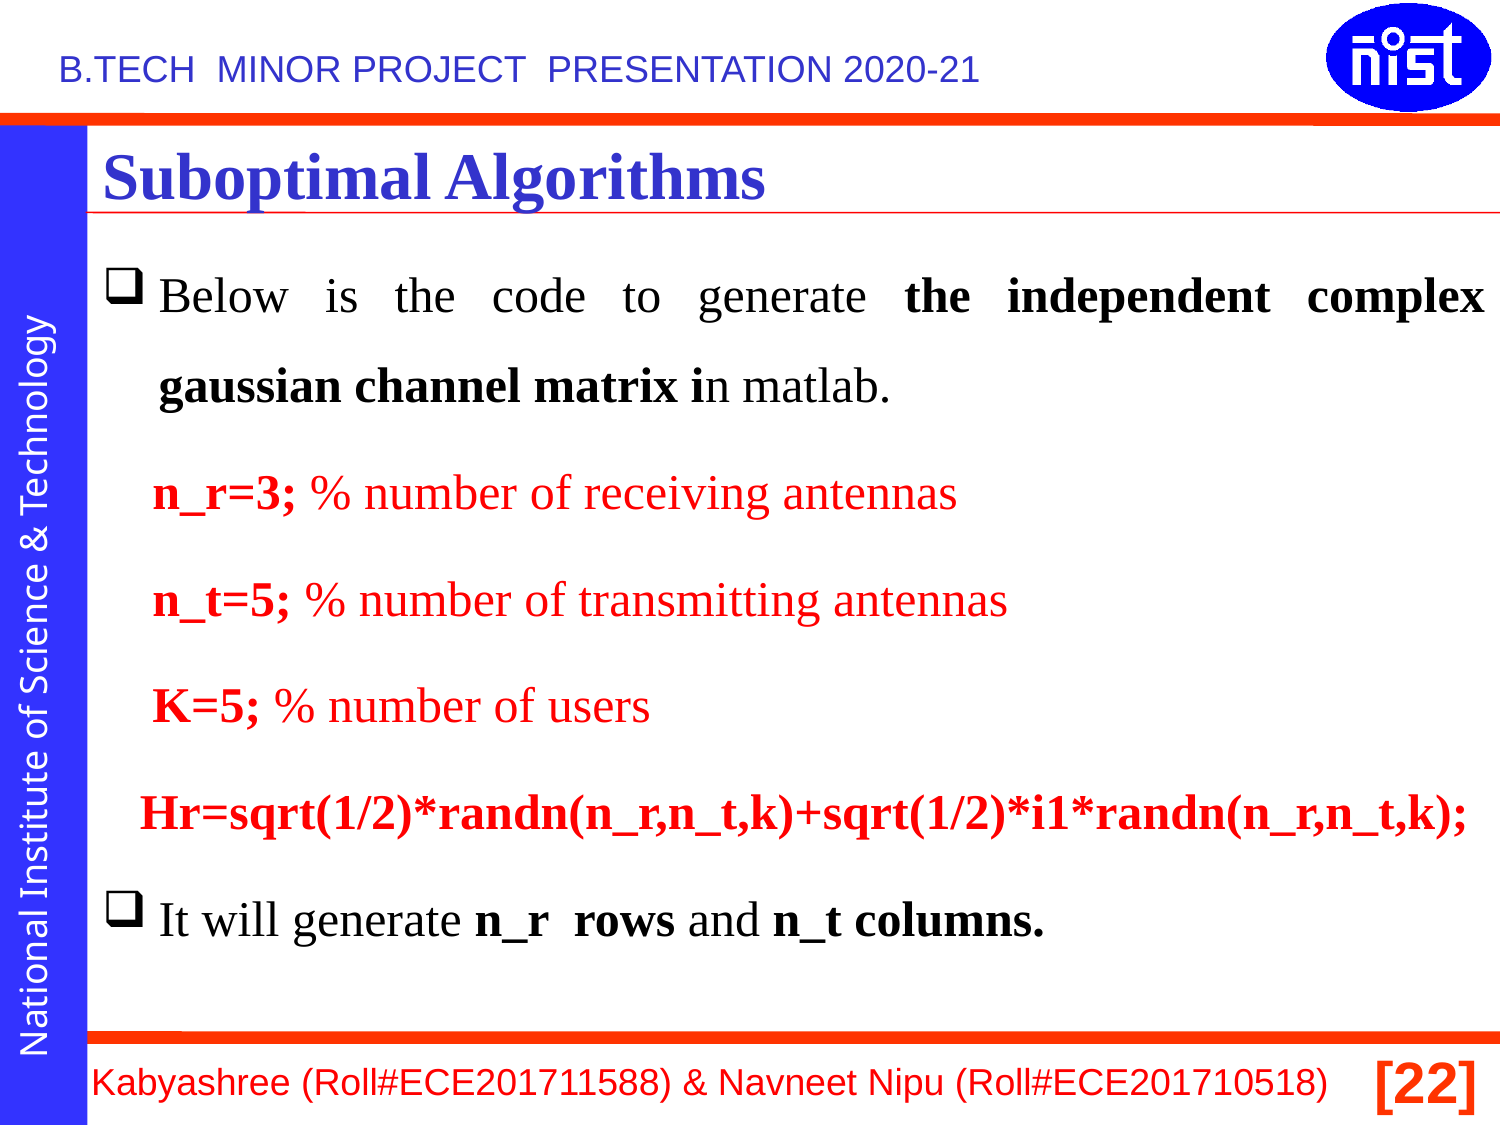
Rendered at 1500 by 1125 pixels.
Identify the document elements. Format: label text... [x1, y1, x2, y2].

title Suboptimal Algorithms [87, 124, 1438, 221]
list Below is the code to generate the independent complex gaussian channel matrix in matlab. n_r=3; % number of receiving antennas n_t=5; % number of transmitting antennas K=5; % number of users Hr=sqrt(1/2)*randn(n_r,n_t,k)+sqrt(1/2)*i1*randn(n_r,n_t,k); It will generate n_r rows and n_t columns. [87, 224, 1500, 1038]
picture [1323, 0, 1499, 117]
